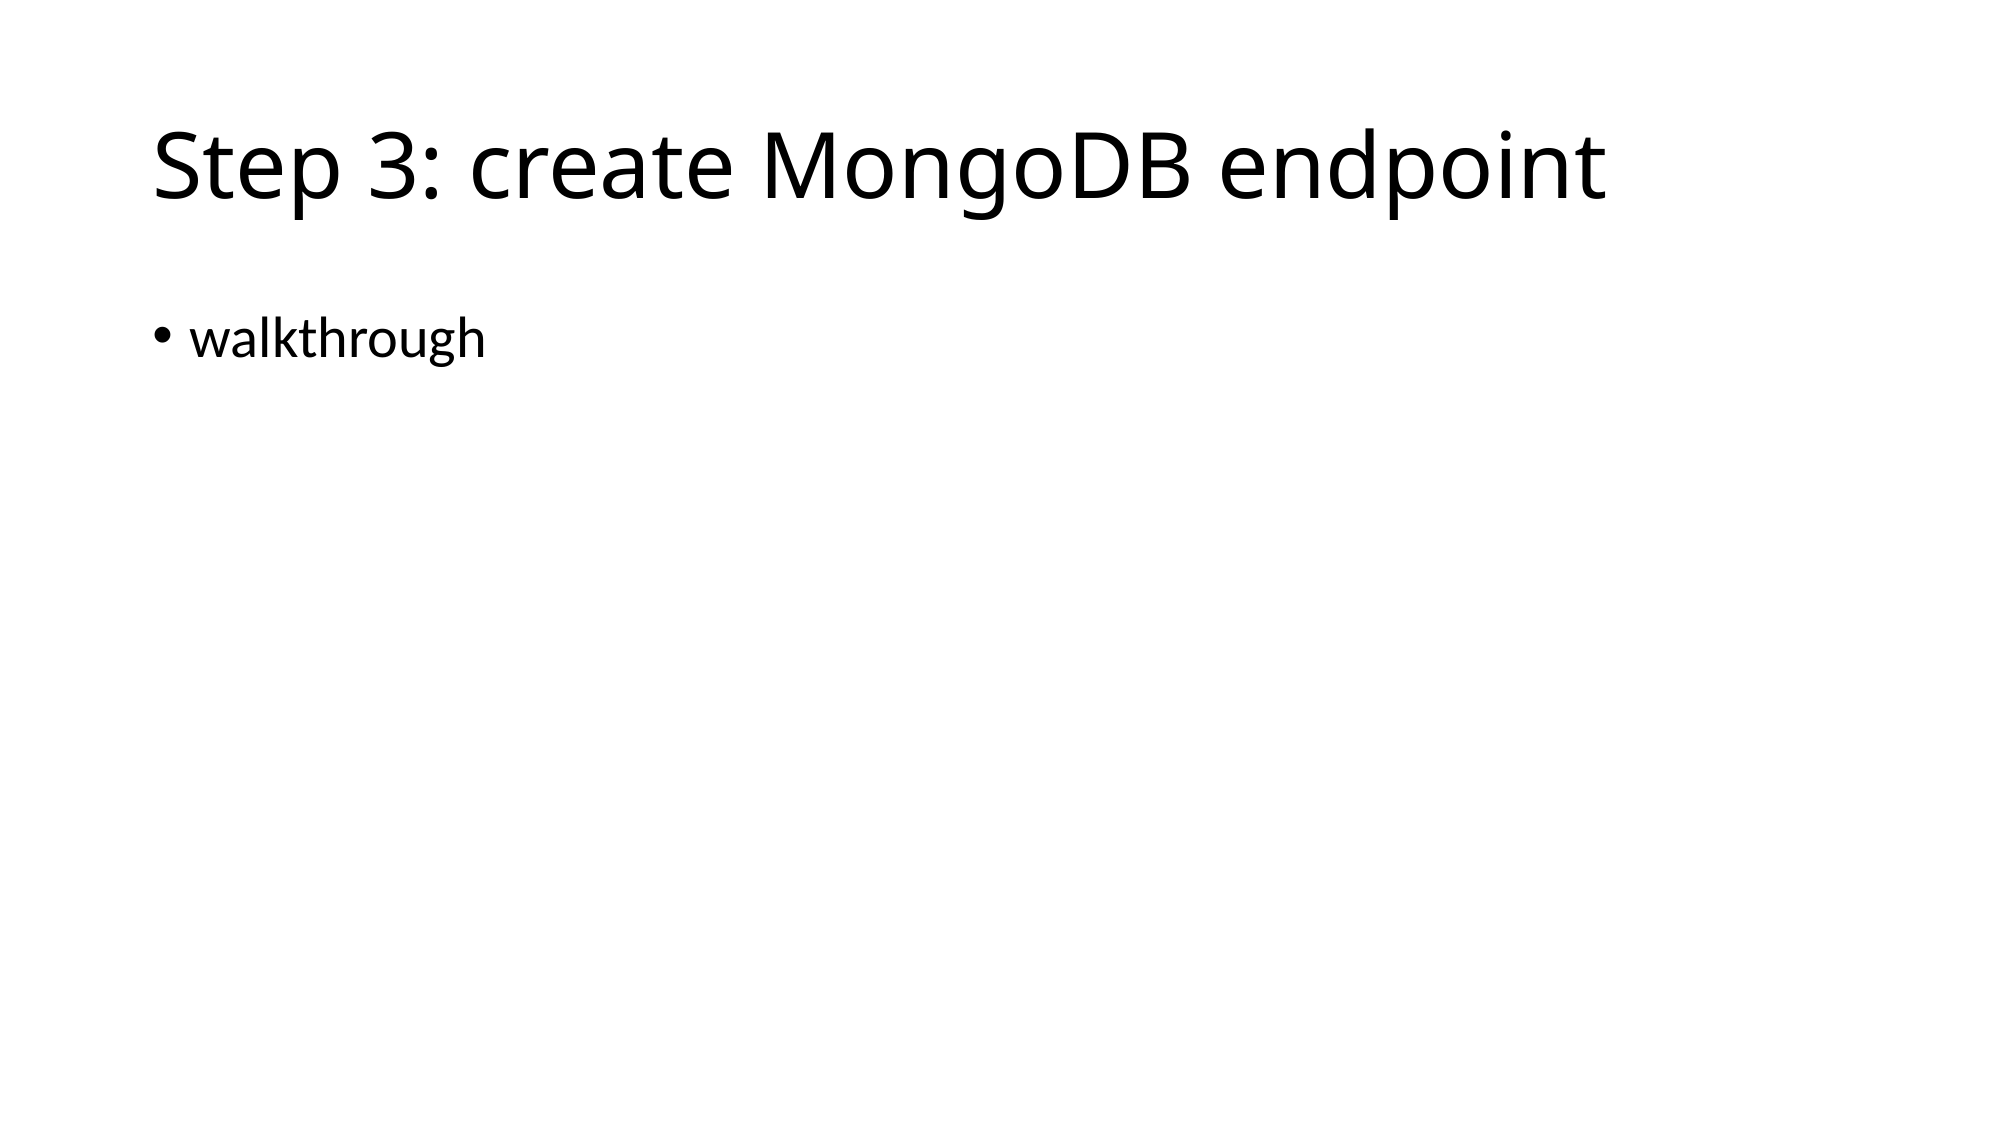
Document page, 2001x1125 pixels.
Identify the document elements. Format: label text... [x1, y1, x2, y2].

title Step 3: create MongoDB endpoint [137, 59, 1863, 278]
list walkthrough [137, 299, 1863, 1014]
